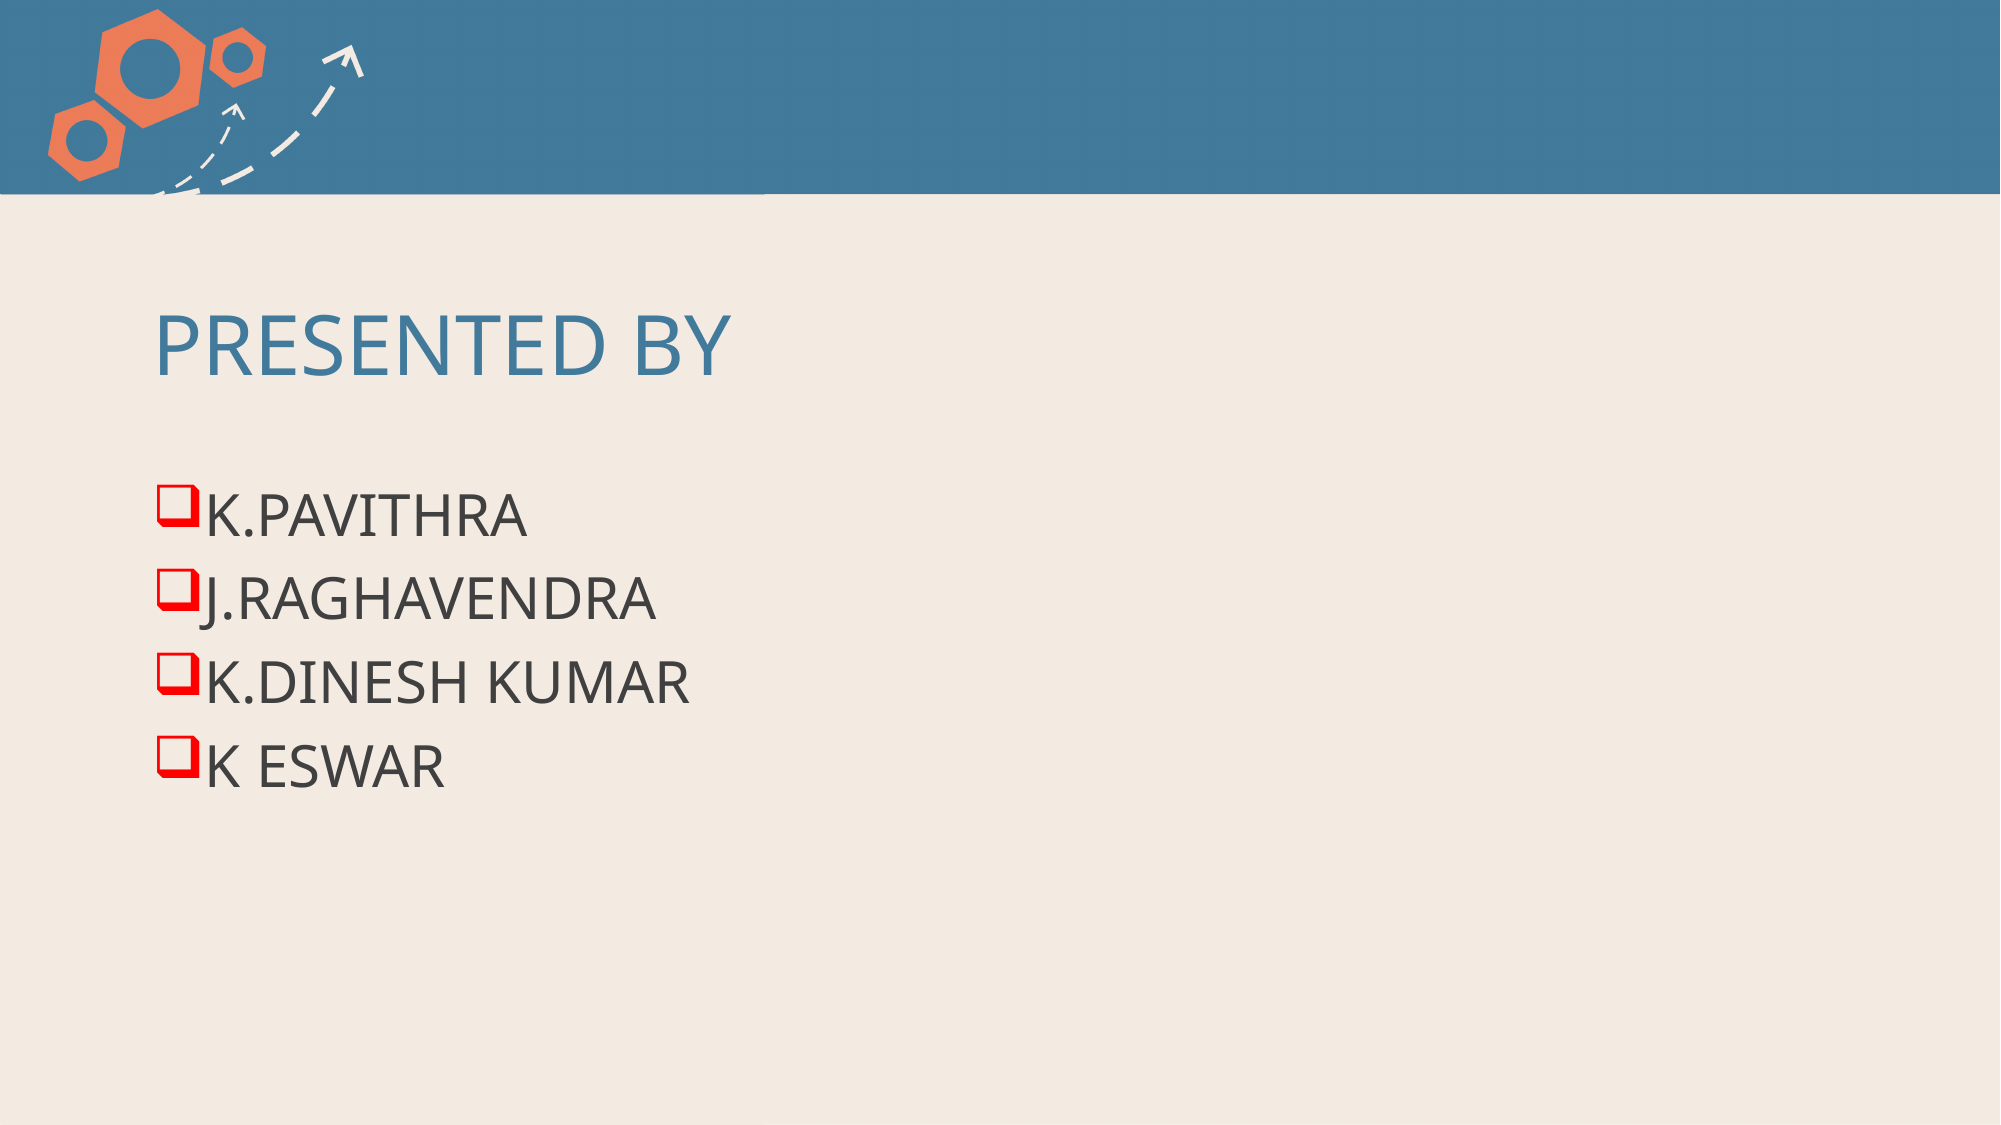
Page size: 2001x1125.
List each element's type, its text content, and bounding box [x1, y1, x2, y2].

list K.PAVITHRA J.RAGHAVENDRA K.DINESH KUMAR K ESWAR [137, 478, 1863, 1055]
title PRESENTED BY [137, 239, 1863, 457]
picture [0, 0, 2000, 1125]
